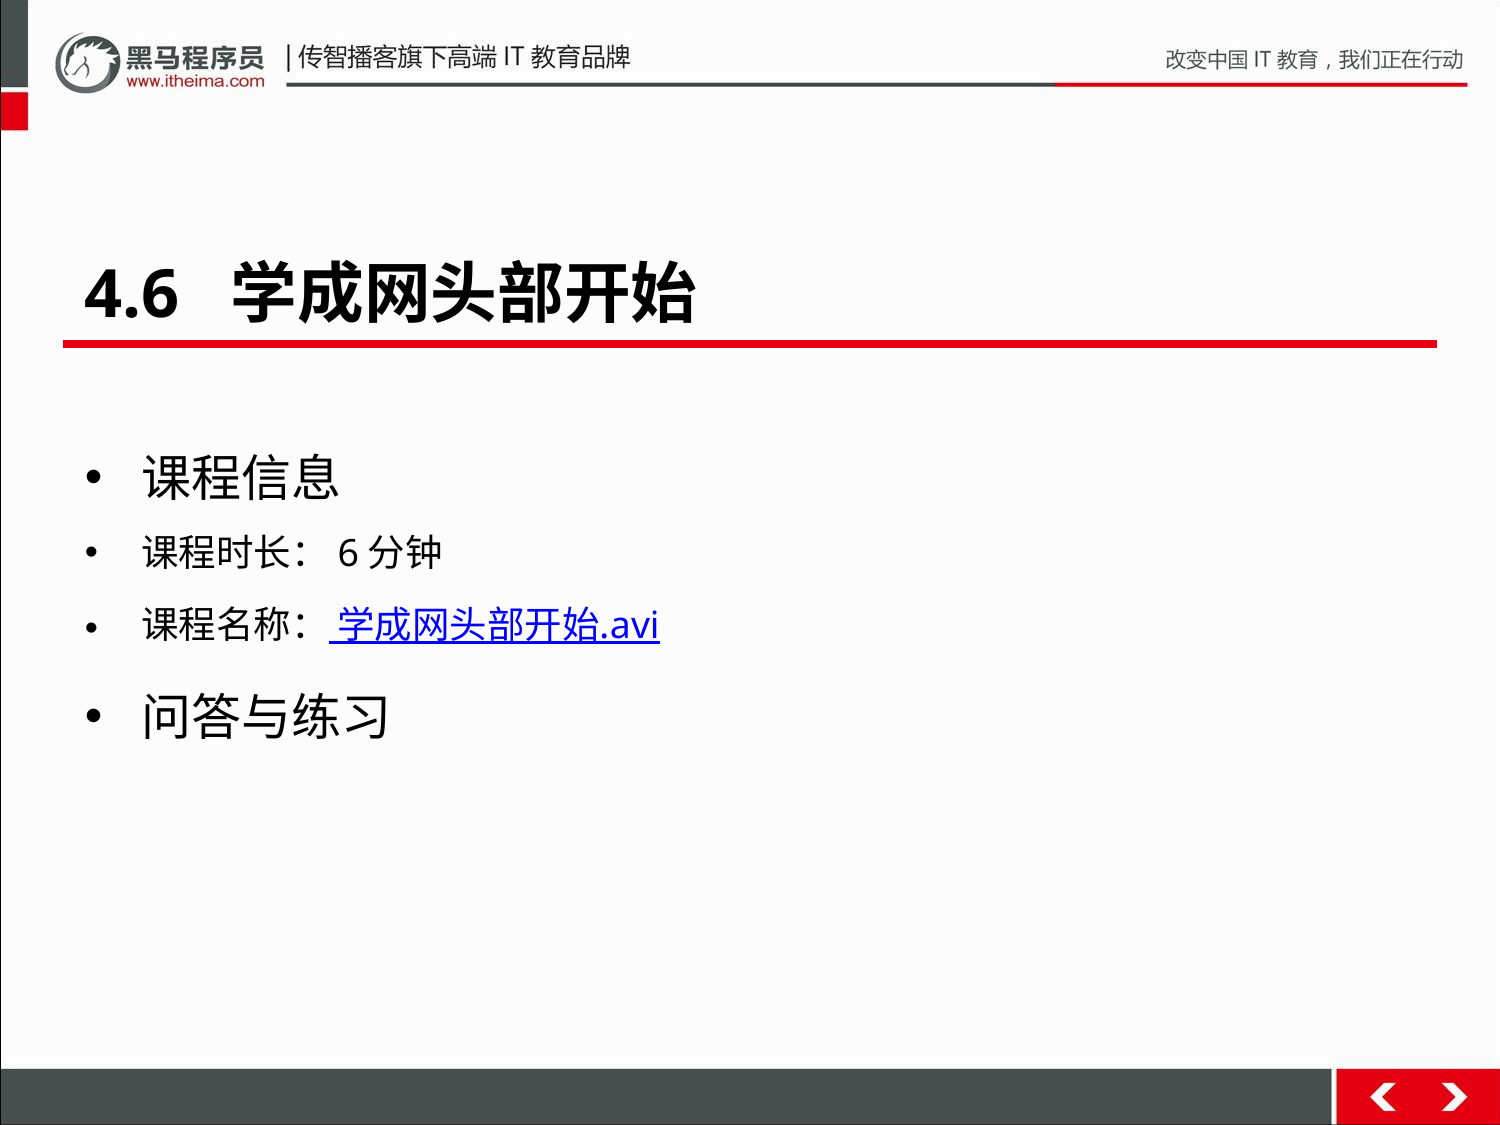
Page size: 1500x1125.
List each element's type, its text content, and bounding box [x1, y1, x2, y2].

text_box 4.6 学成网头部开始 [70, 243, 1382, 339]
picture [0, 0, 1500, 1125]
text_box 课程信息 课程时长：6分钟 课程名称： 学成网头部开始.avi 问答与练习 [69, 408, 1451, 753]
